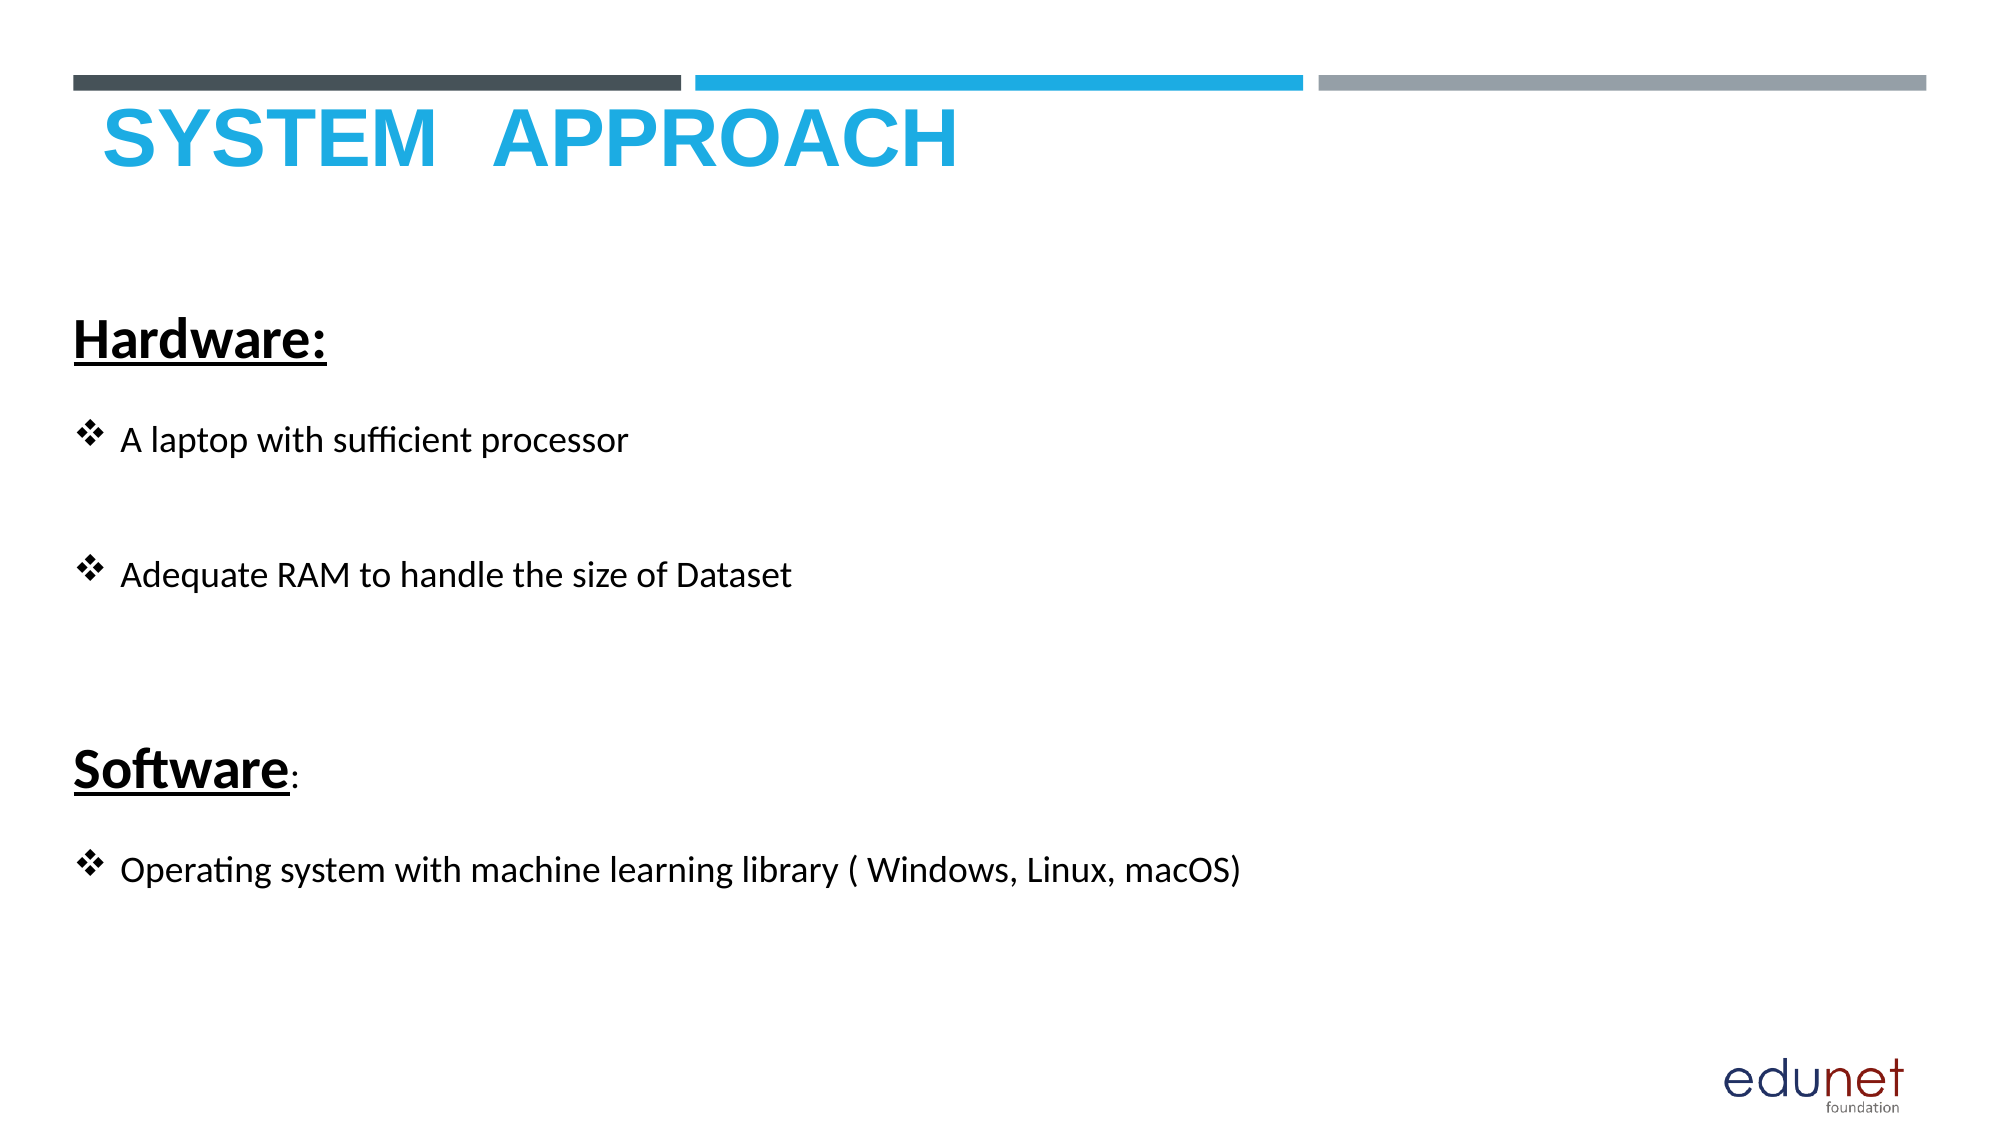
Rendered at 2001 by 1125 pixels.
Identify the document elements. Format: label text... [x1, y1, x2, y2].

picture [1724, 1057, 1904, 1113]
title SYSTEM APPROACH [100, 81, 1900, 273]
list Hardware: A laptop with sufficient processor Adequate RAM to handle the size of Dataset Software: Operating system with machine learning library ( Windows, Linux, macOS) [73, 299, 1927, 896]
